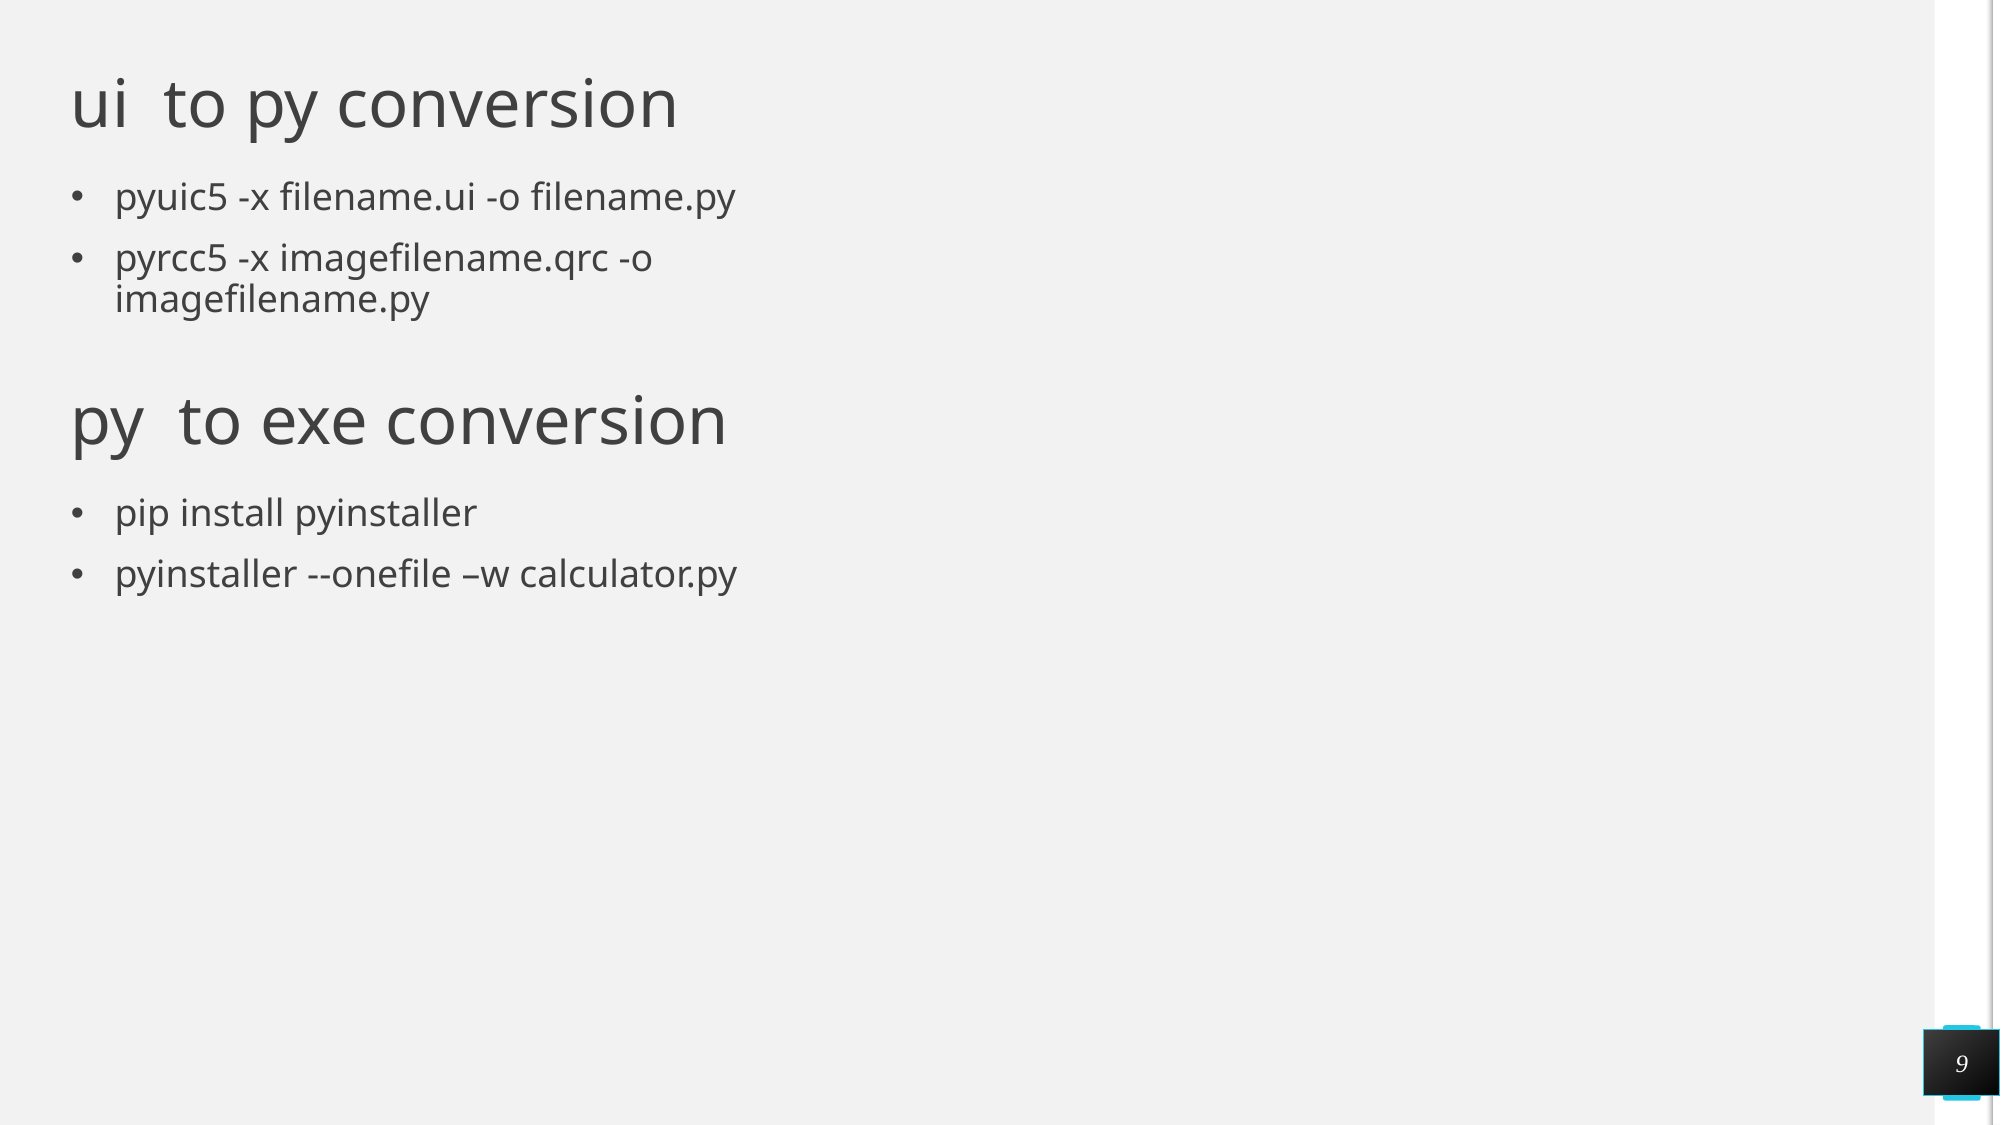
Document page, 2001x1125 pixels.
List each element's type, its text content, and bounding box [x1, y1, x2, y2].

text_box 9 [1923, 1029, 2000, 1096]
text_box ui to py conversion [70, 70, 969, 142]
text_box py to exe conversion [70, 387, 969, 458]
text_box pip install pyinstaller pyinstaller --onefile –w calculator.py [70, 494, 969, 651]
text_box pyuic5 -x filename.ui -o filename.py pyrcc5 -x imagefilename.qrc -o imagefilename.py [70, 177, 969, 335]
